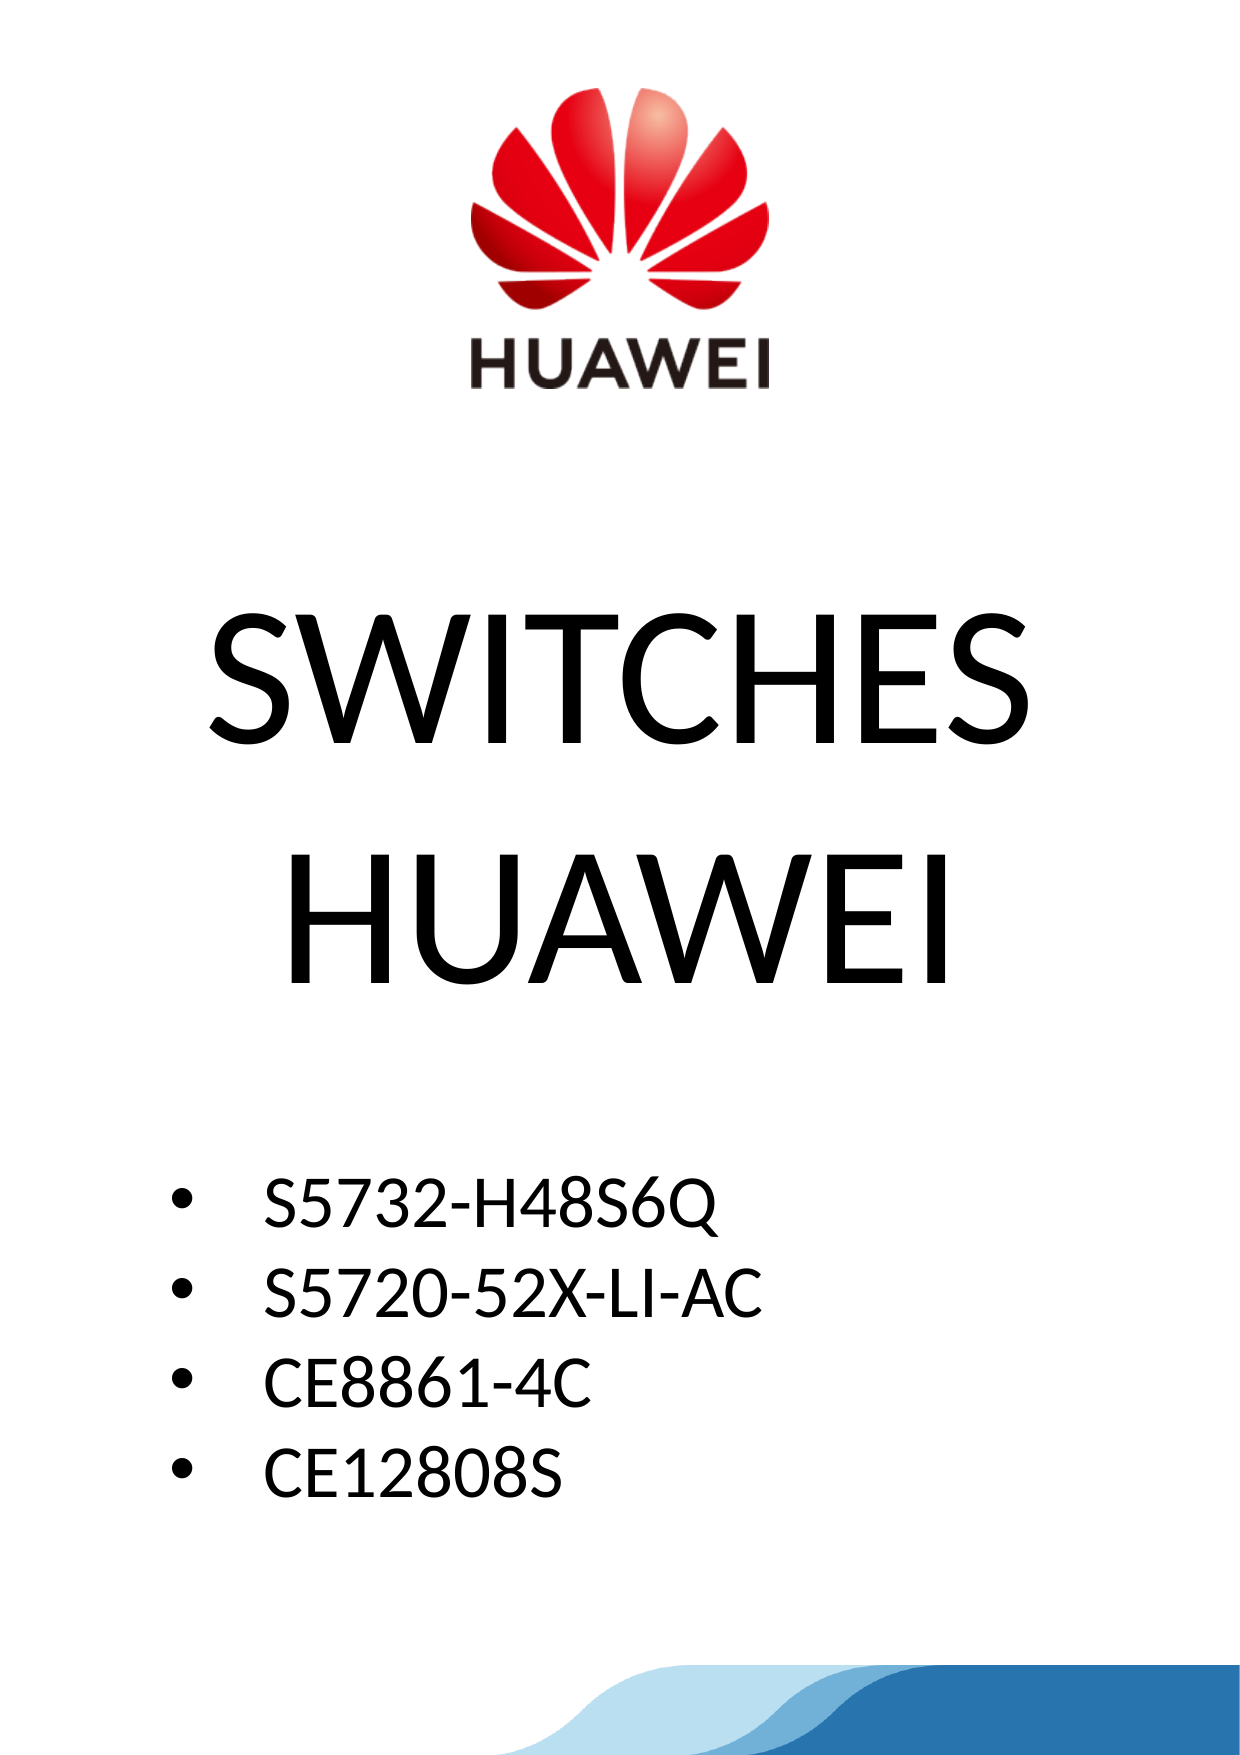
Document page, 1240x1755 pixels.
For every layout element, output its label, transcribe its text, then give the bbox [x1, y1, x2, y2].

subtitle S5732-H48S6Q S5720-52X-LI-AC CE8861-4C CE12808S [169, 1152, 1039, 1516]
picture [471, 88, 769, 389]
picture [495, 1665, 1240, 1755]
title SWITCHES HUAWEI [93, 543, 1148, 1029]
